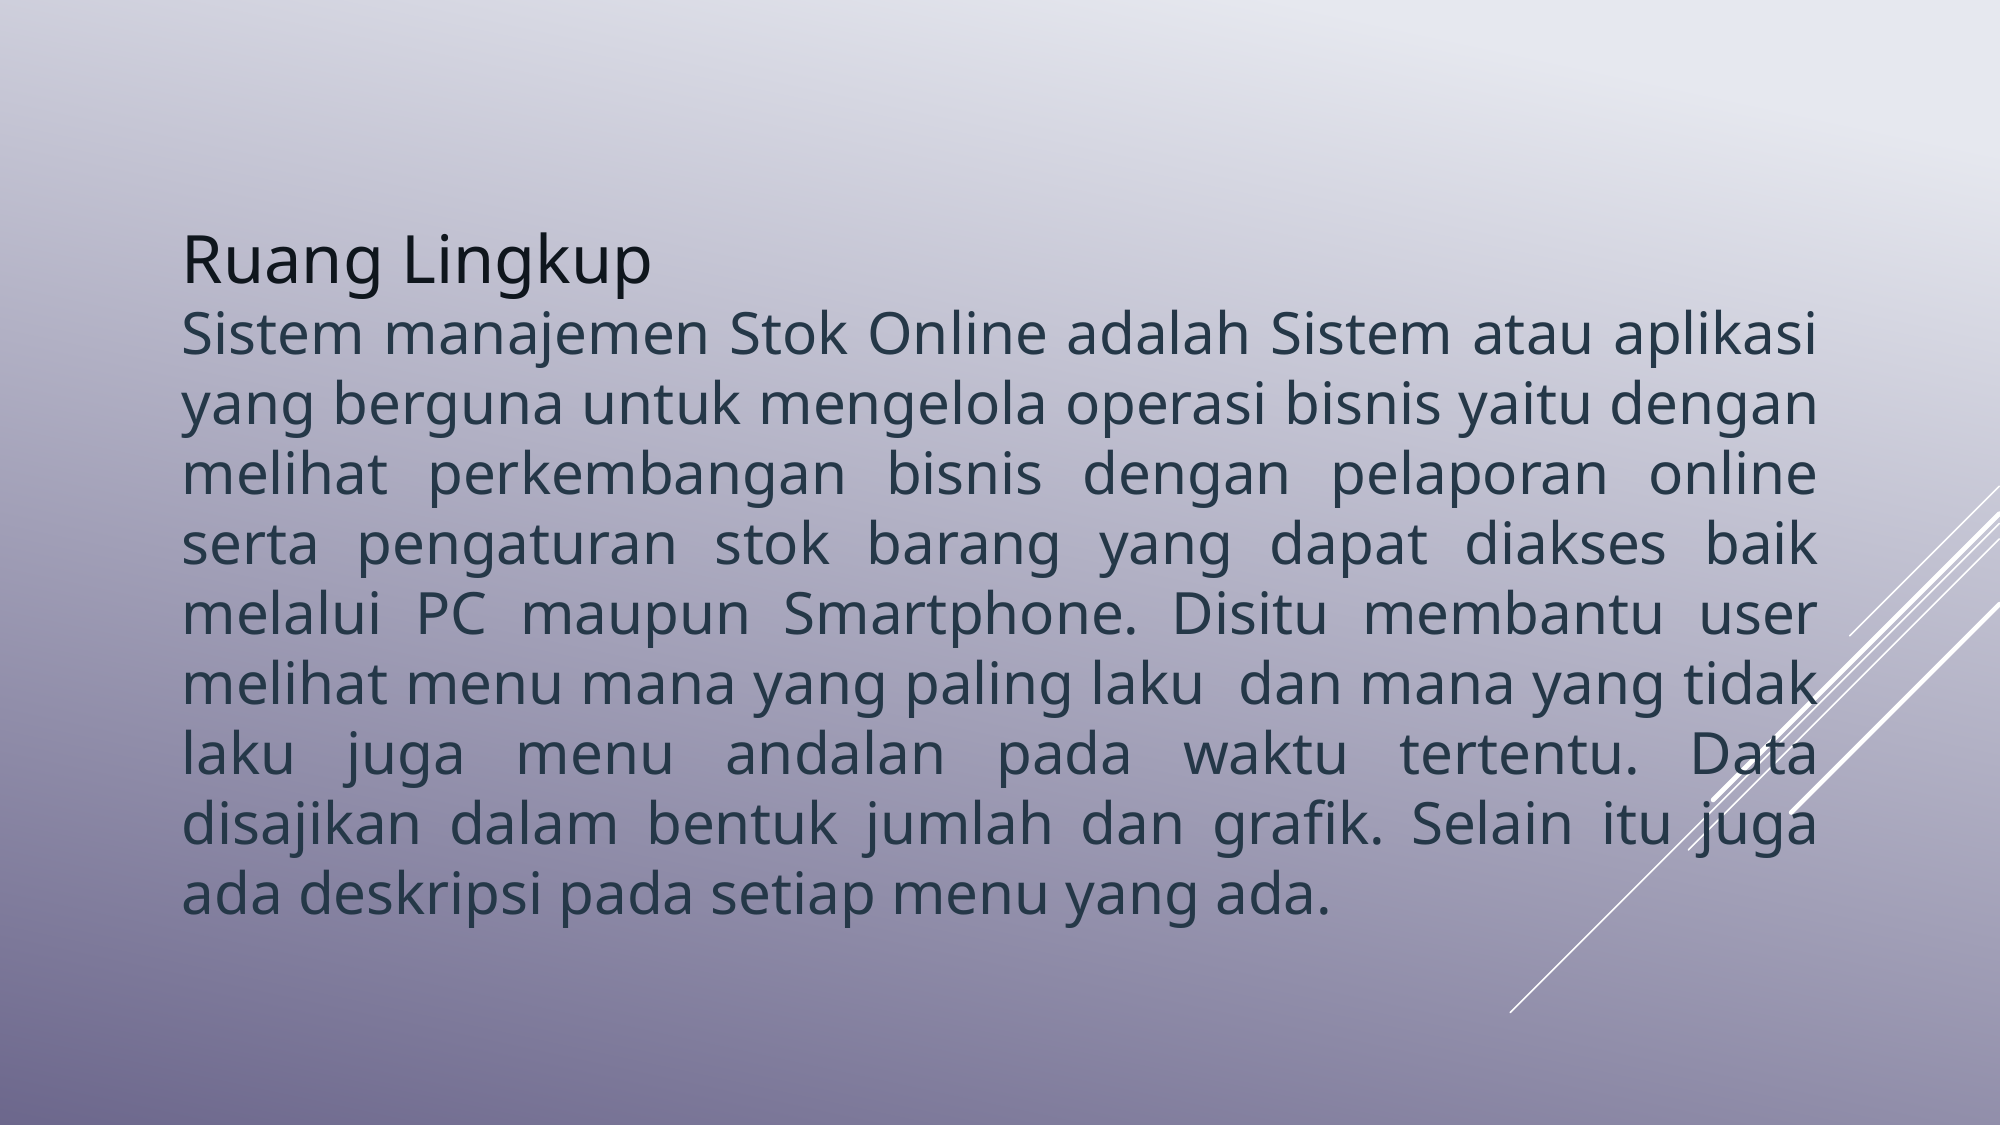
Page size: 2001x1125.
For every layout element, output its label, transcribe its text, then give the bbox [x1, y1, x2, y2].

text_box Ruang Lingkup Sistem manajemen Stok Online adalah Sistem atau aplikasi yang berguna untuk mengelola operasi bisnis yaitu dengan melihat perkembangan bisnis dengan pelaporan online serta pengaturan stok barang yang dapat diakses baik melalui PC maupun Smartphone. Disitu membantu user melihat menu mana yang paling laku dan mana yang tidak laku juga menu andalan pada waktu tertentu. Data disajikan dalam bentuk jumlah dan grafik. Selain itu juga ada deskripsi pada setiap menu yang ada. [166, 209, 1834, 979]
